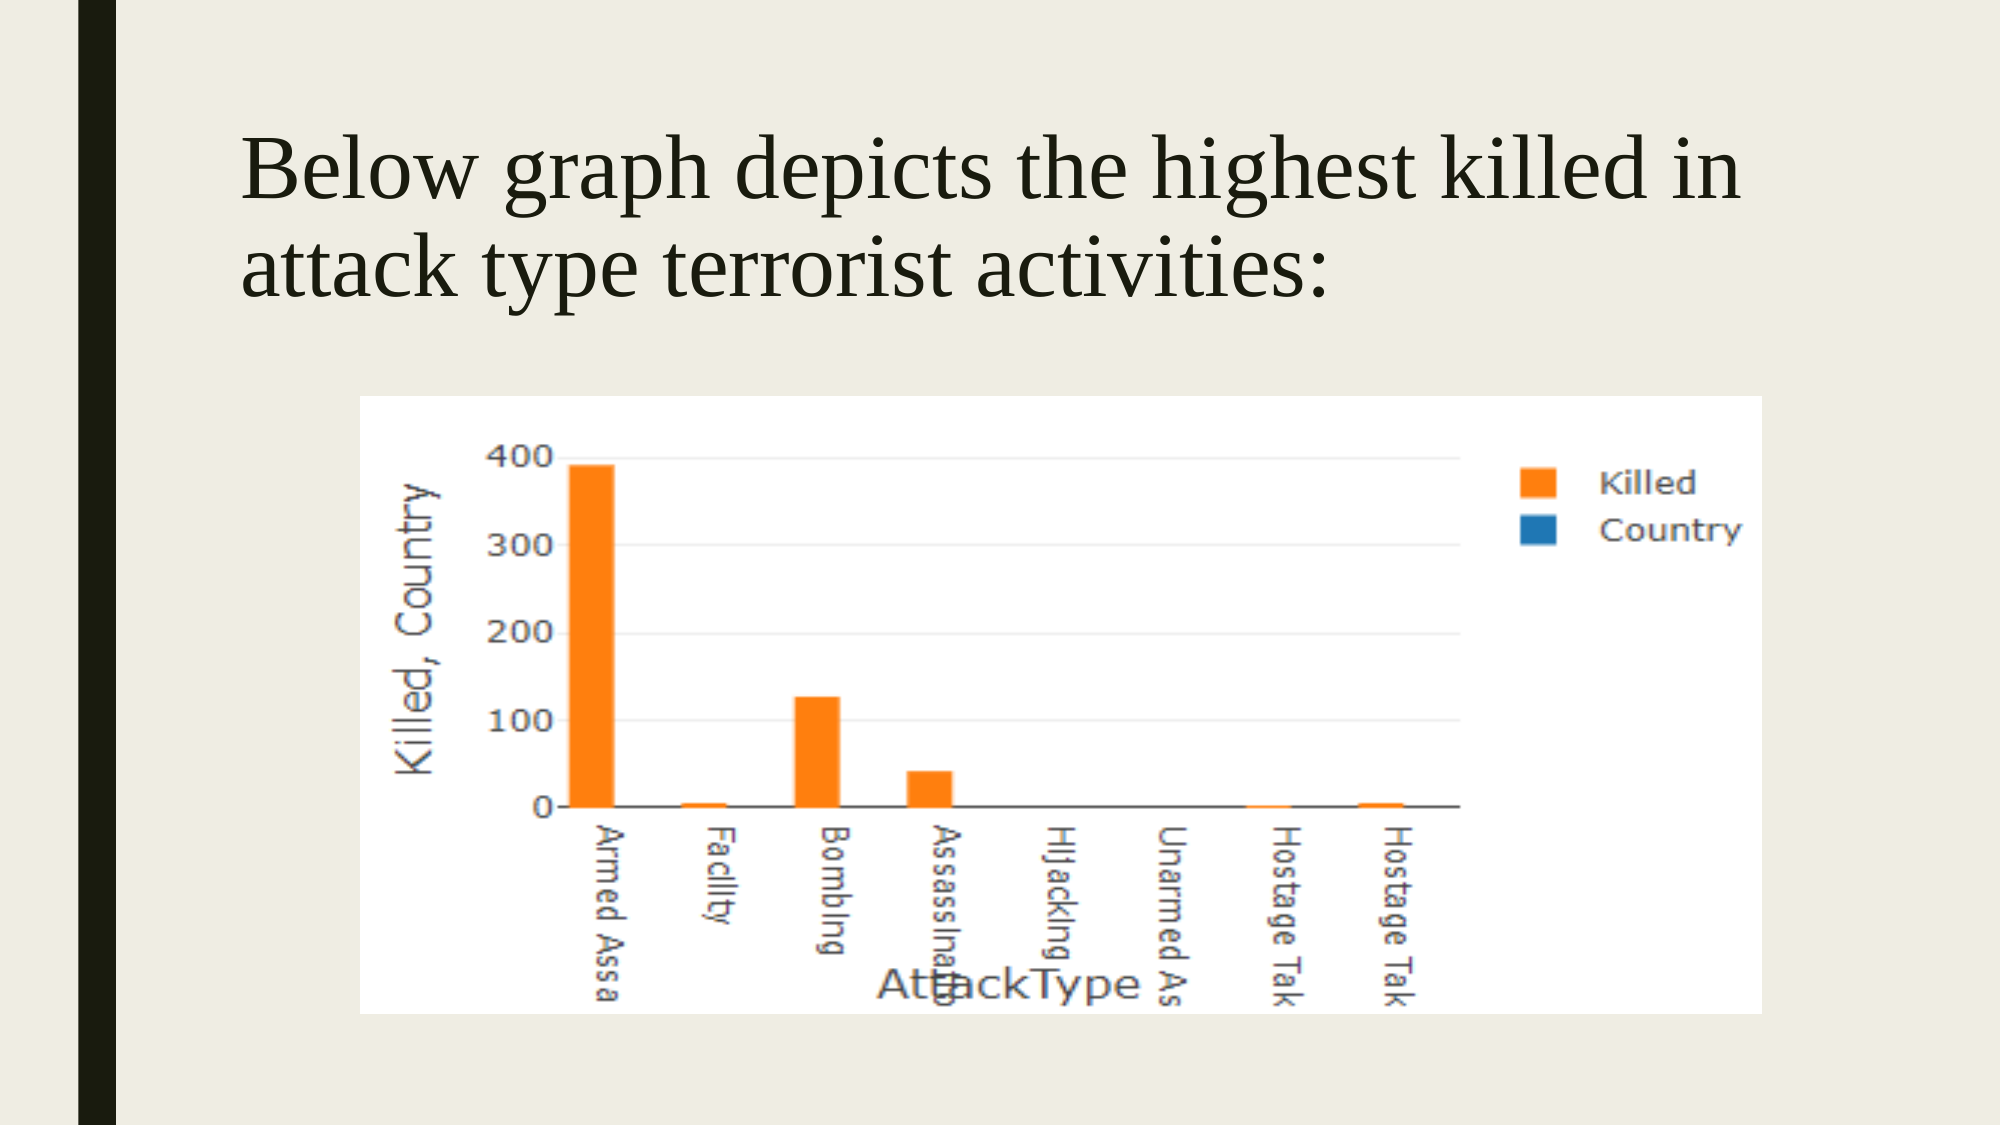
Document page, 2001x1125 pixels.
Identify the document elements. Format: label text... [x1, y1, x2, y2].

title Below graph depicts the highest killed in attack type terrorist activities: [225, 112, 1800, 357]
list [359, 396, 1762, 1014]
